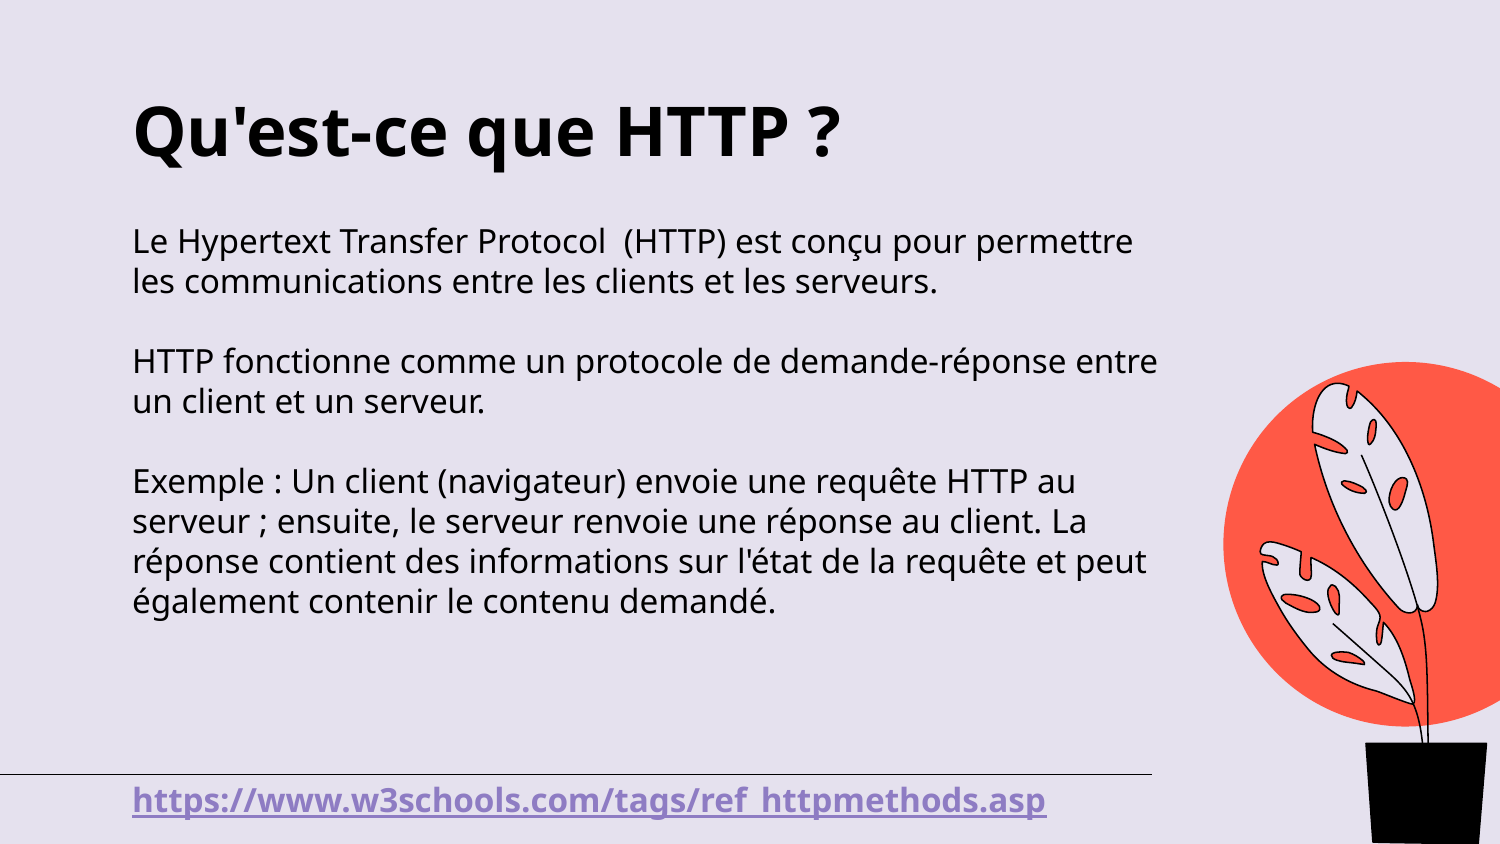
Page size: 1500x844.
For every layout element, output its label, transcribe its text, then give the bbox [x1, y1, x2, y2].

text_box [1223, 444, 1253, 644]
text_box [1324, 361, 1500, 706]
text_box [1258, 383, 1487, 844]
title Qu'est-ce que HTTP ? [116, 72, 1383, 167]
subtitle Le Hypertext Transfer Protocol (HTTP) est conçu pour permettre les communications entre les clients et les serveurs. HTTP fonctionne comme un protocole de demande-réponse entre un client et un serveur. Exemple : Un client (navigateur) envoie une requête HTTP au serveur ; ensuite, le serveur renvoie une réponse au client. La réponse contient des informations sur l'état de la requête et peut également contenir le contenu demandé. https://www.w3schools.com/tags/ref_httpmethods.asp [116, 205, 1176, 844]
